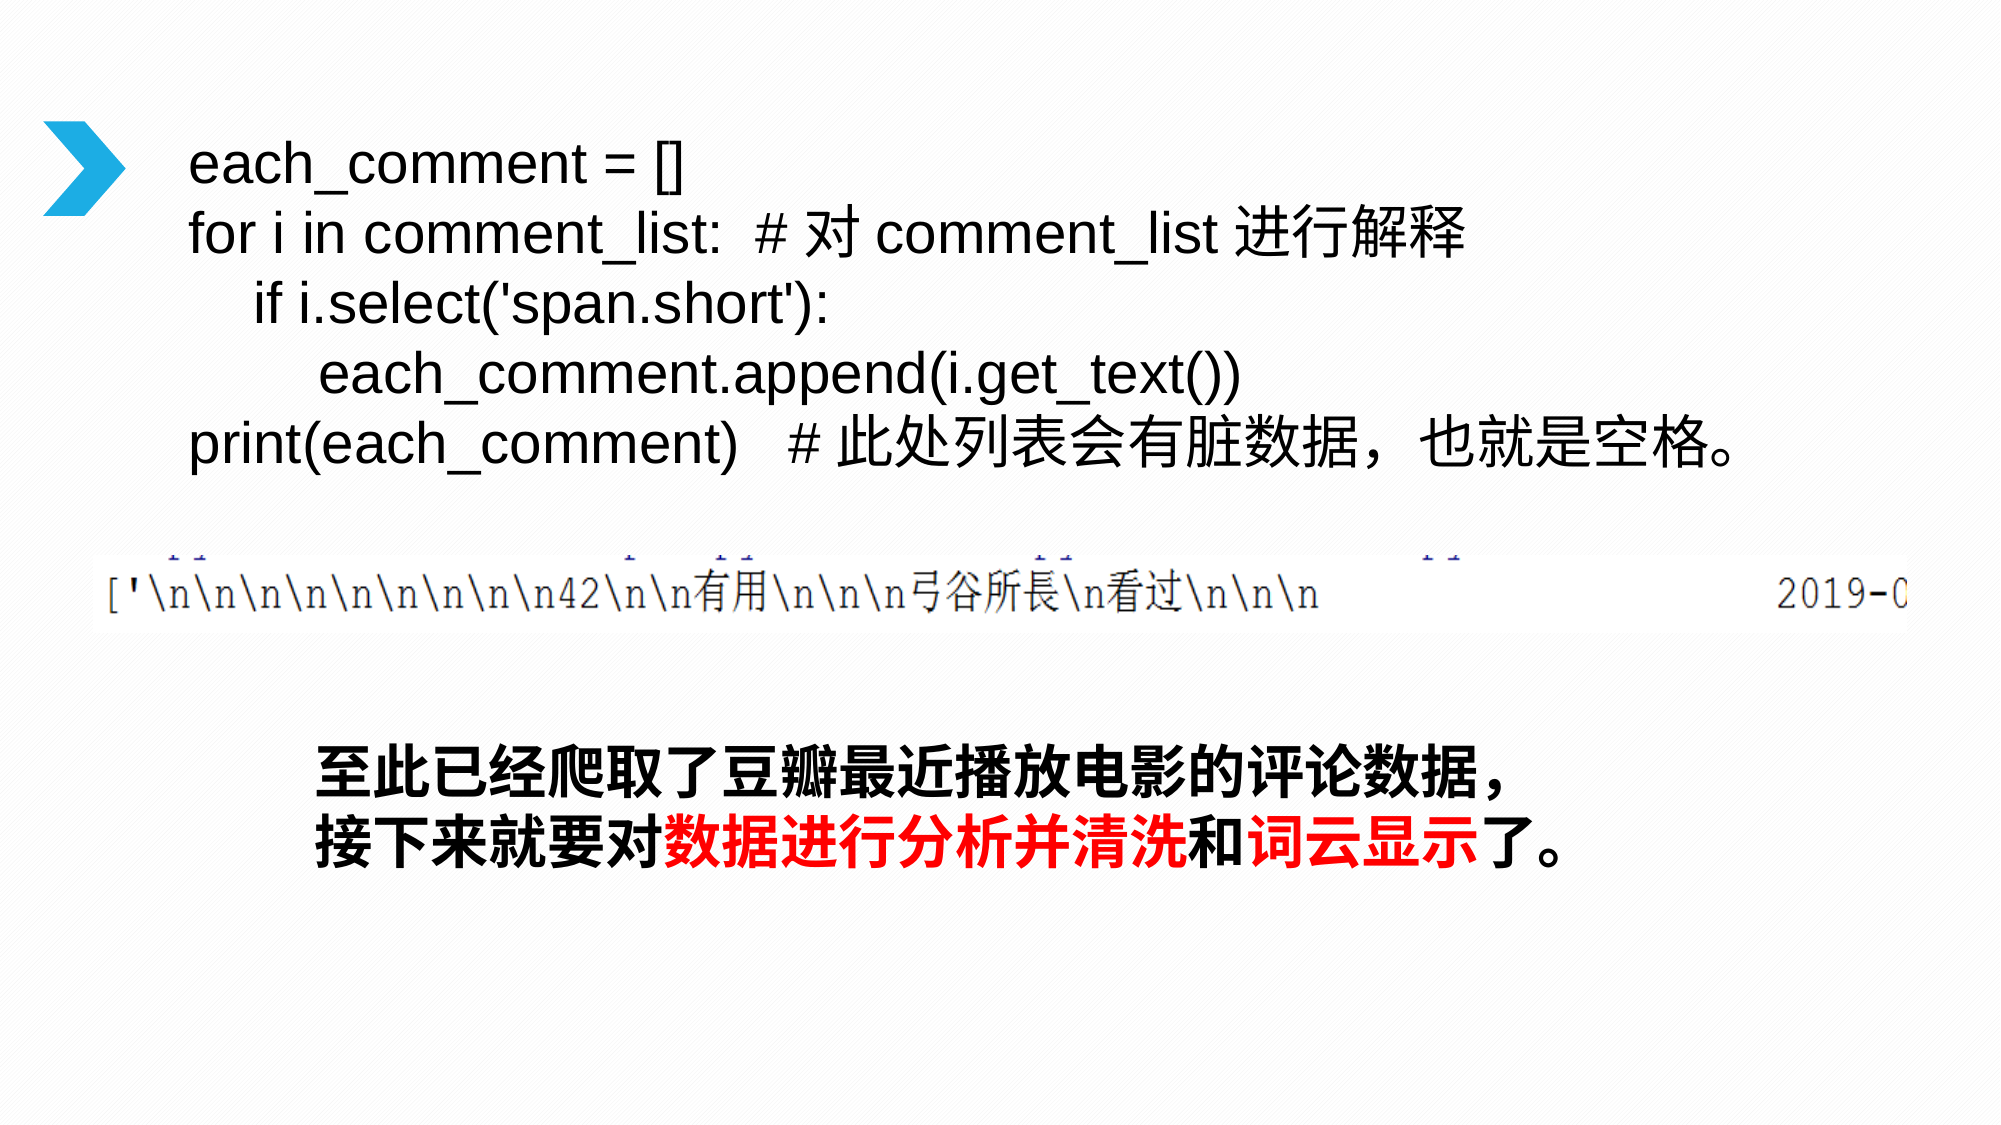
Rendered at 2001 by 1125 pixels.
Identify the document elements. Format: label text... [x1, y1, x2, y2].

picture [93, 555, 1907, 633]
text_box each_comment = [] for i in comment_list: #对comment_list进行解释 if i.select('span.short'): each_comment.append(i.get_text()) print(each_comment) #此处列表会有脏数据，也就是空格。 [173, 117, 1799, 483]
text_box 至此已经爬取了豆瓣最近播放电影的评论数据， 接下来就要对数据进行分析并清洗和词云显示了。 [299, 727, 1690, 883]
